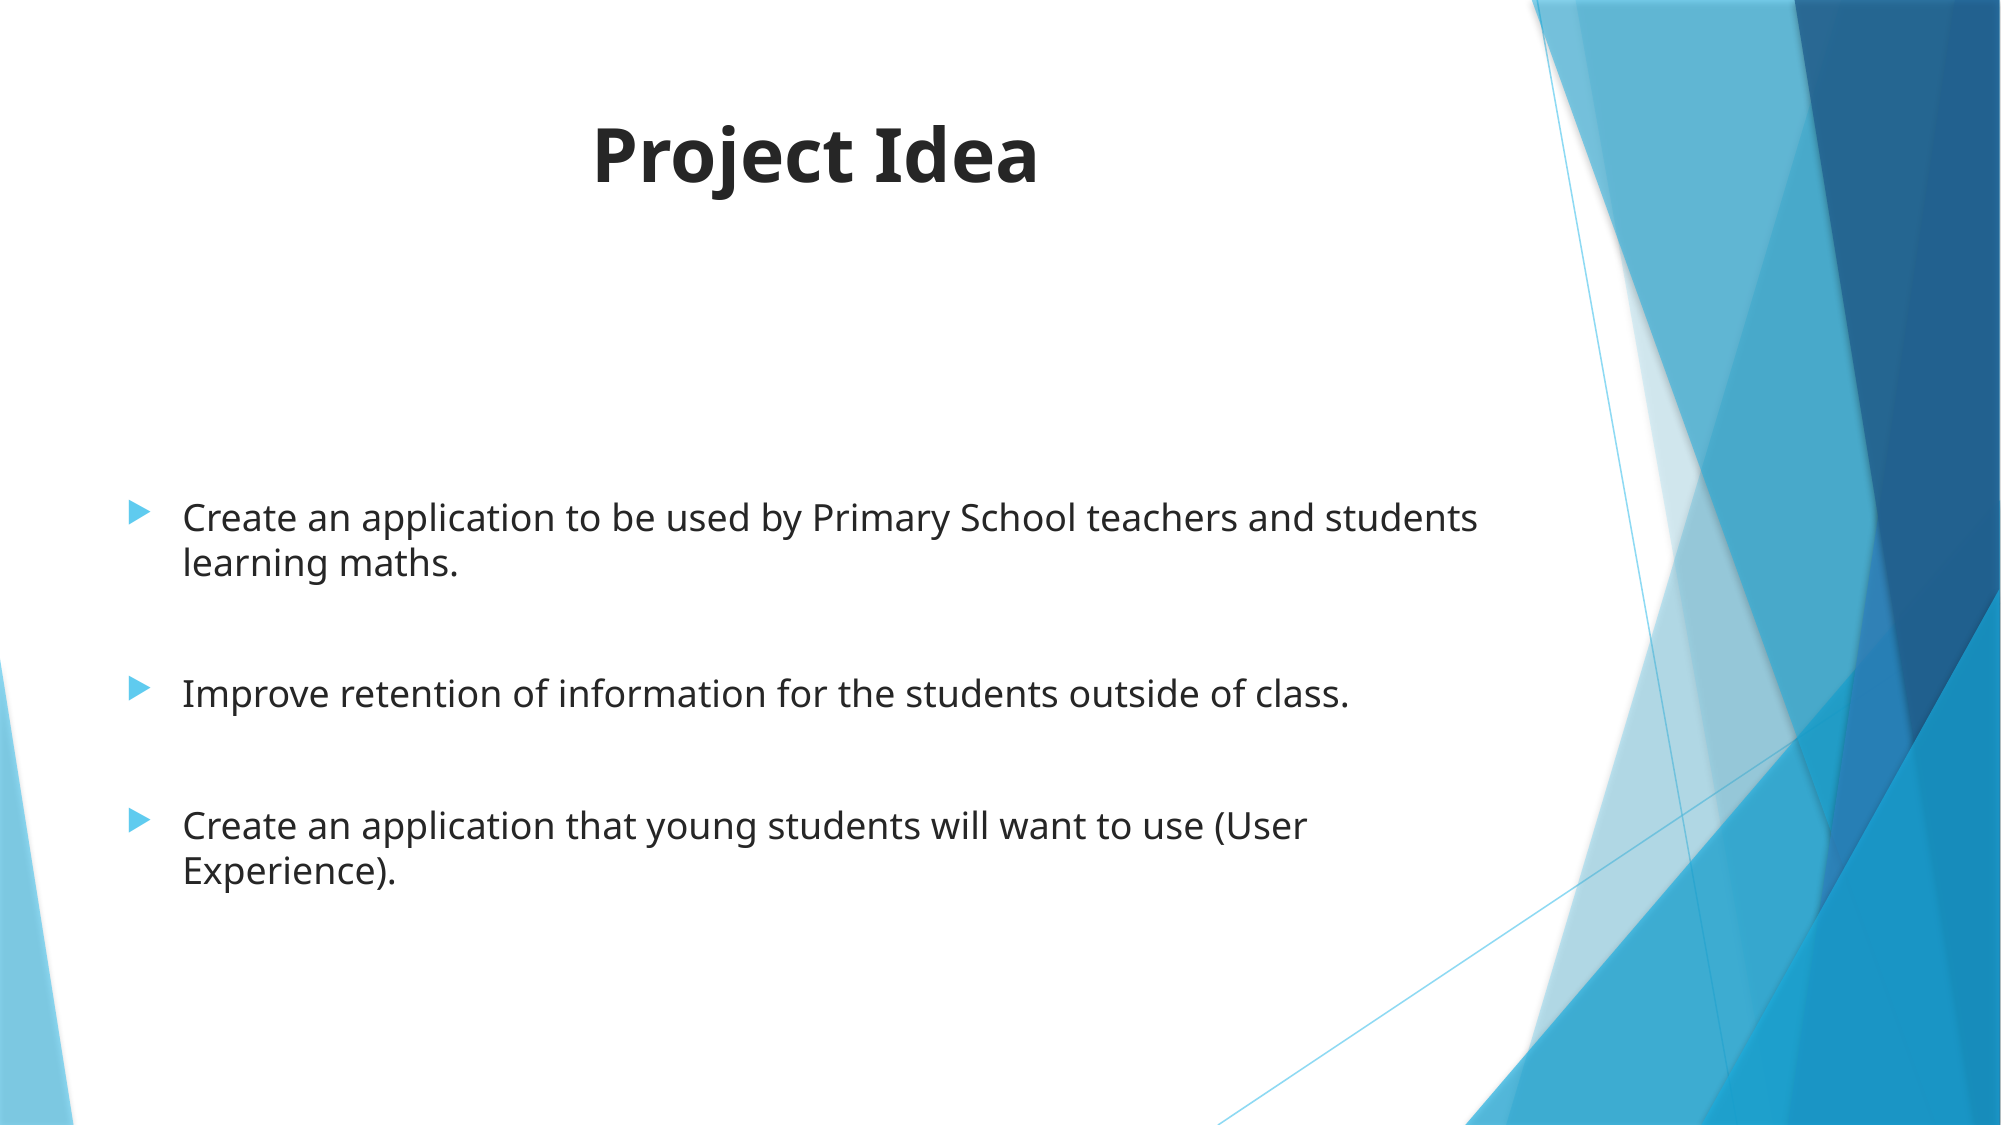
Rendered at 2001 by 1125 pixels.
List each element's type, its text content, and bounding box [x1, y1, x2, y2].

list Create an application to be used by Primary School teachers and students learning maths. Improve retention of information for the students outside of class. Create an application that young students will want to use (User Experience). [111, 354, 1522, 992]
title Project Idea [111, 99, 1522, 317]
